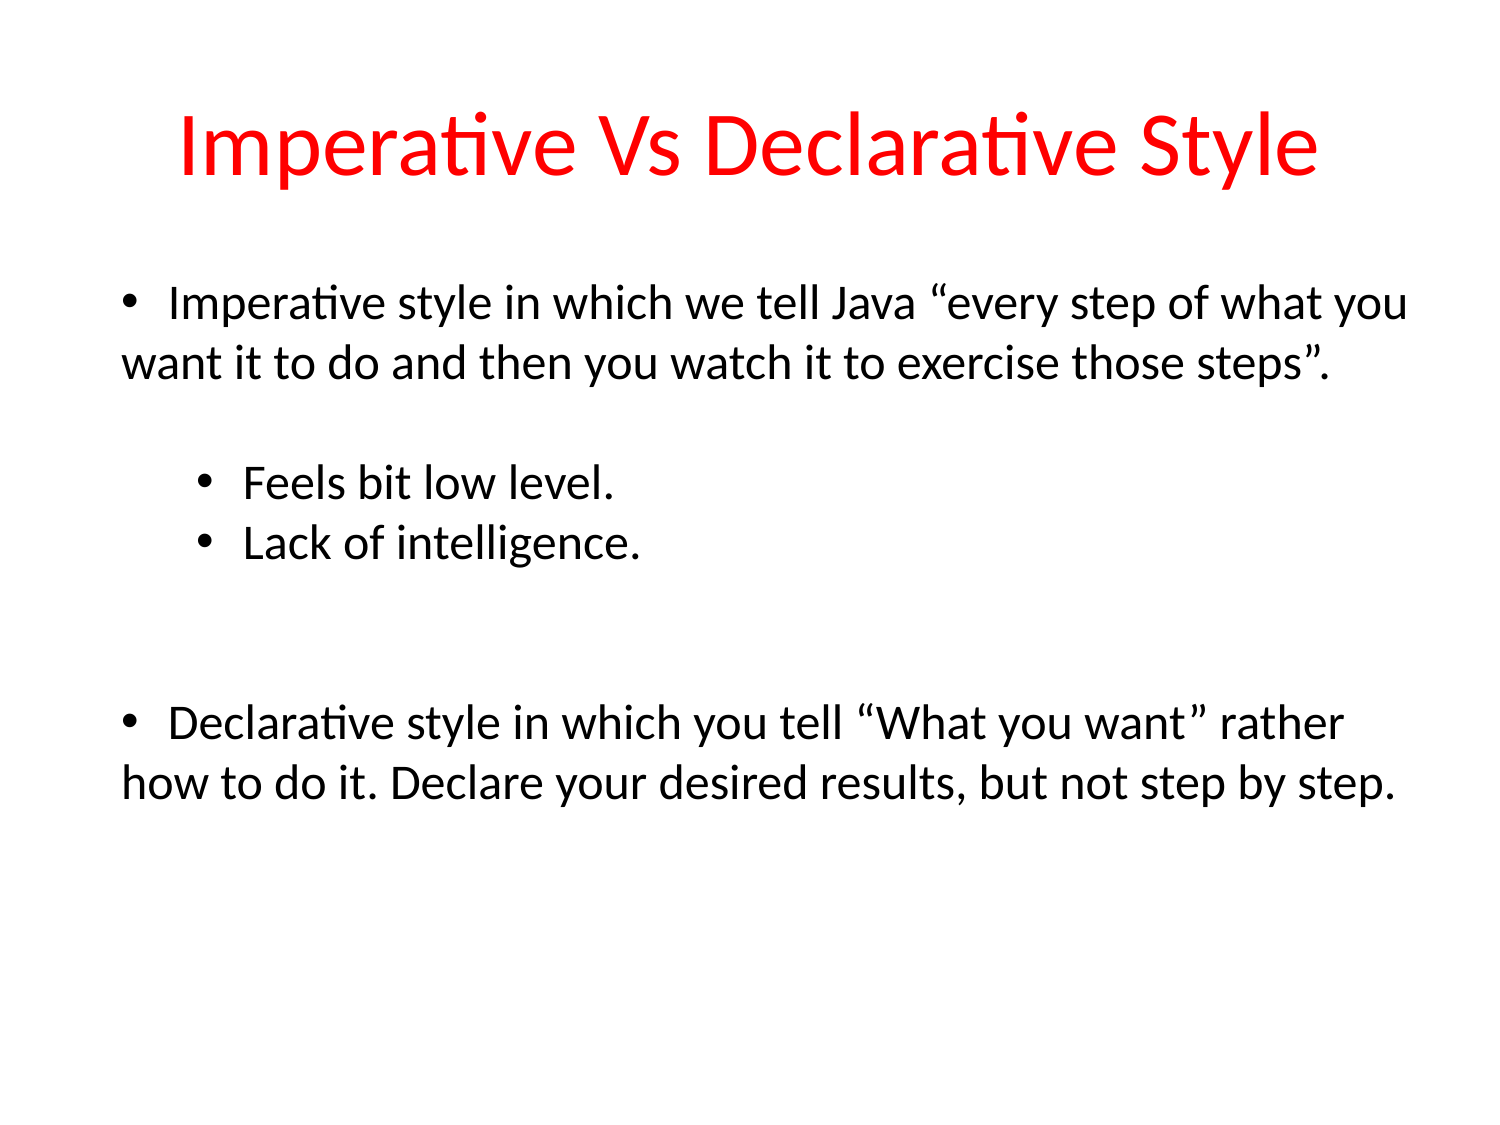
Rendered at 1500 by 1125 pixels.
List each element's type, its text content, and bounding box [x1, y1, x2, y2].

title Imperative Vs Declarative Style [75, 45, 1425, 233]
text_box Imperative style in which we tell Java “every step of what you want it to do and then you watch it to exercise those steps”. Feels bit low level. Lack of intelligence. Declarative style in which you tell “What you want” rather how to do it. Declare your desired results, but not step by step. [106, 262, 1436, 938]
